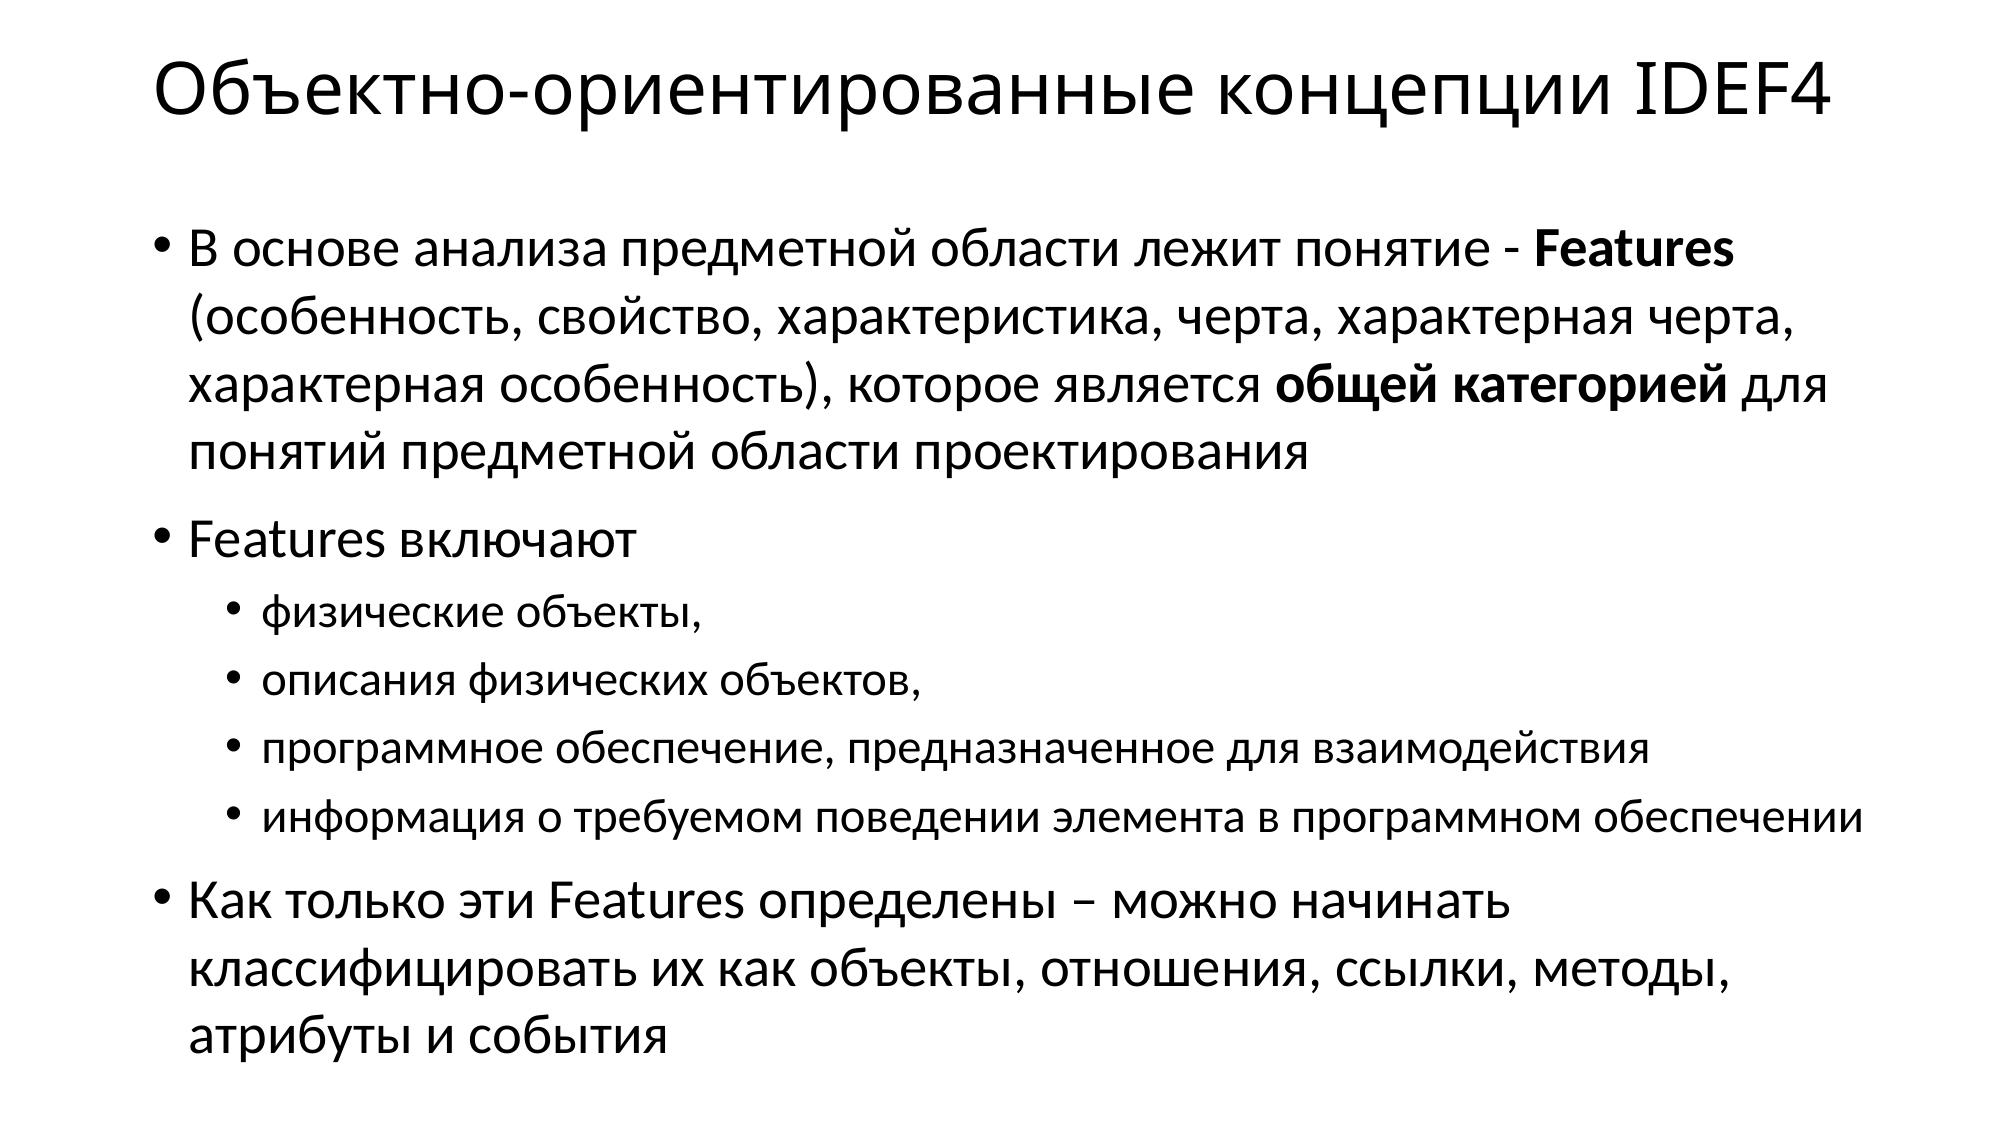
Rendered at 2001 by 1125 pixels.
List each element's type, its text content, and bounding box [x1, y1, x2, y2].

list В основе анализа предметной области лежит понятие - Features (особенность, свойство, характеристика, черта, характерная черта, характерная особенность), которое является общей категорией для понятий предметной области проектирования Features включают физические объекты, описания физических объектов, программное обеспечение, предназначенное для взаимодействия информация о требуемом поведении элемента в программном обеспечении Как только эти Features определены – можно начинать классифицировать их как объекты, отношения, ссылки, методы, атрибуты и события [137, 202, 1891, 1086]
title Объектно-ориентированные концепции IDEF4 [137, 39, 1863, 143]
